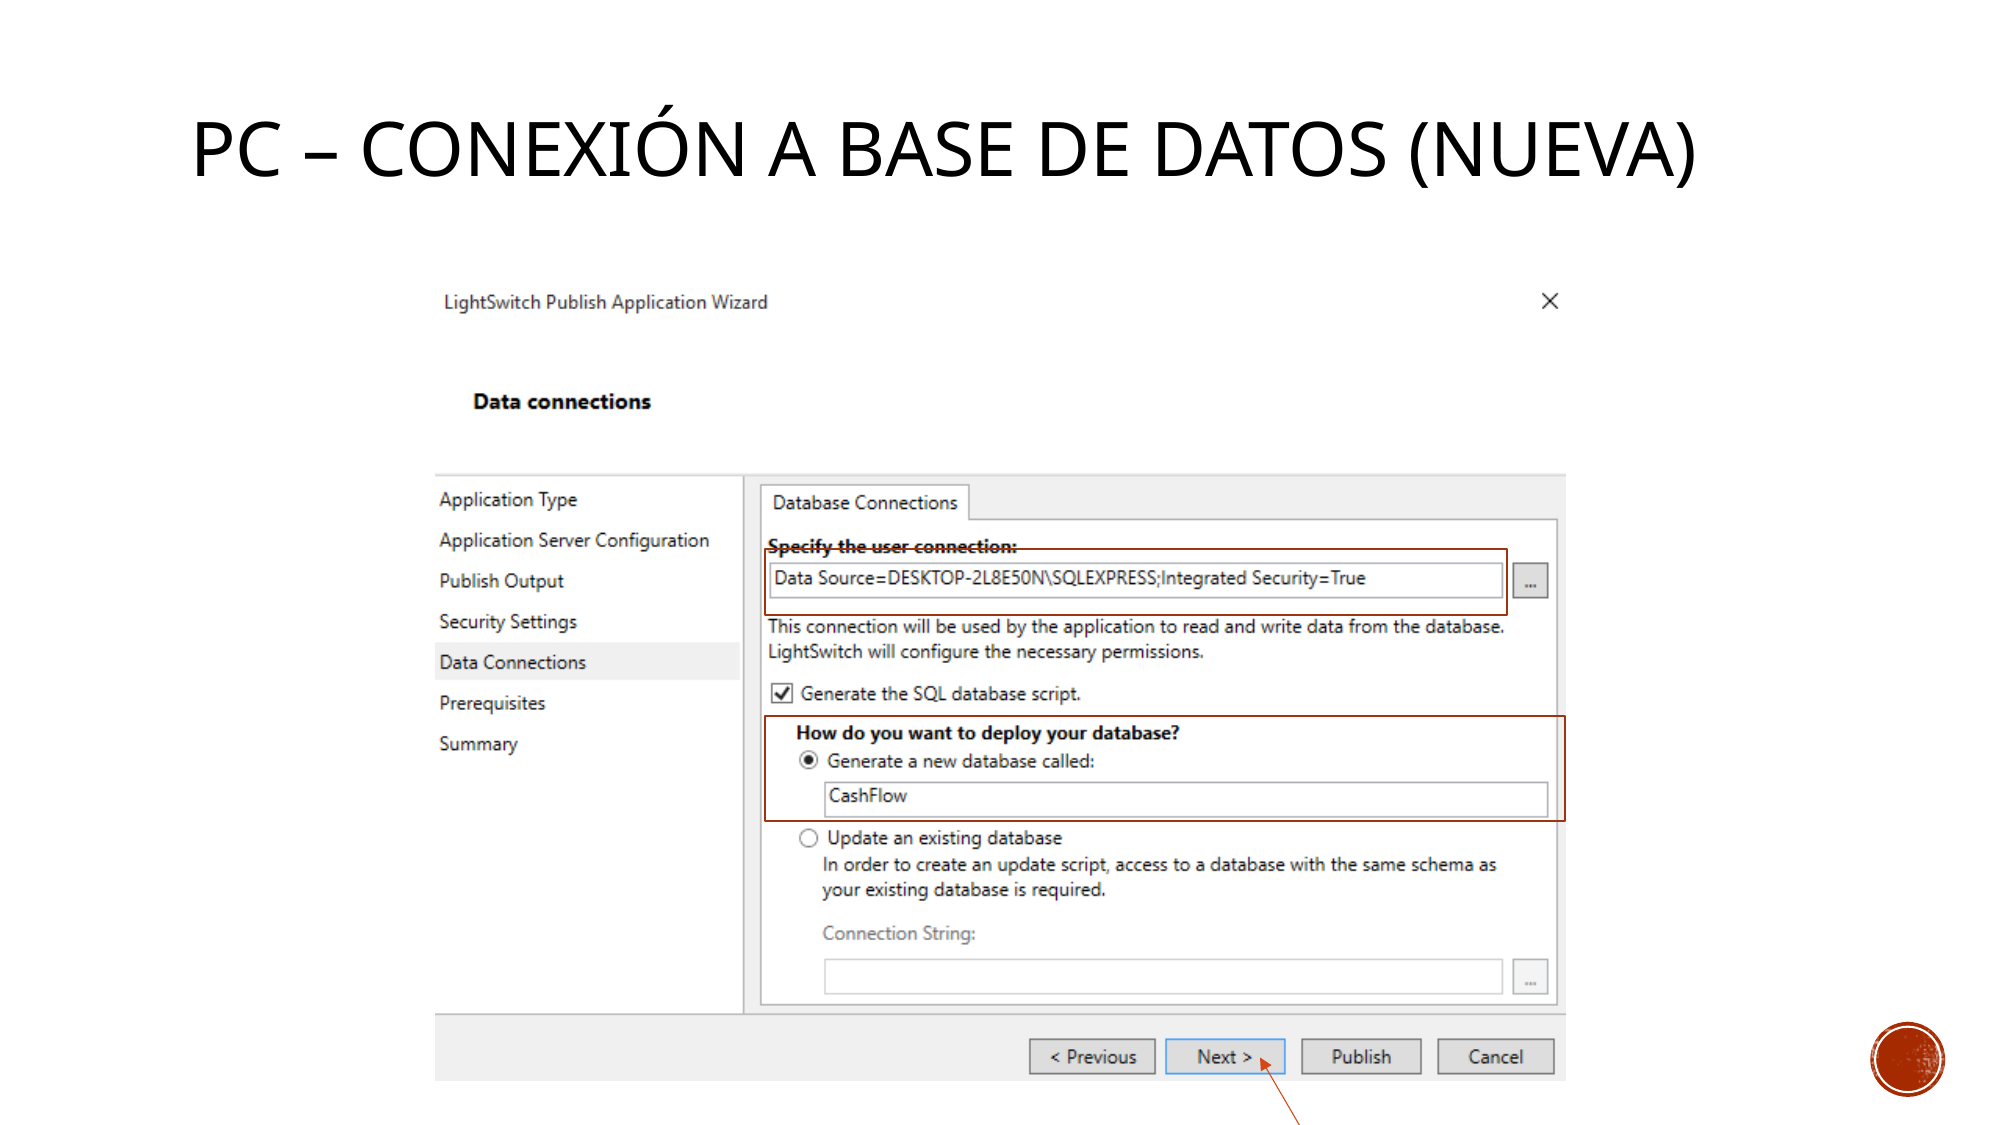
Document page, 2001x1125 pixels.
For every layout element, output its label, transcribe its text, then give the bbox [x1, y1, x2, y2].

title PC – conexión A BASE DE DATOS (NUEVA) [175, 79, 1826, 225]
picture [435, 284, 1566, 1081]
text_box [1262, 1059, 1297, 1123]
